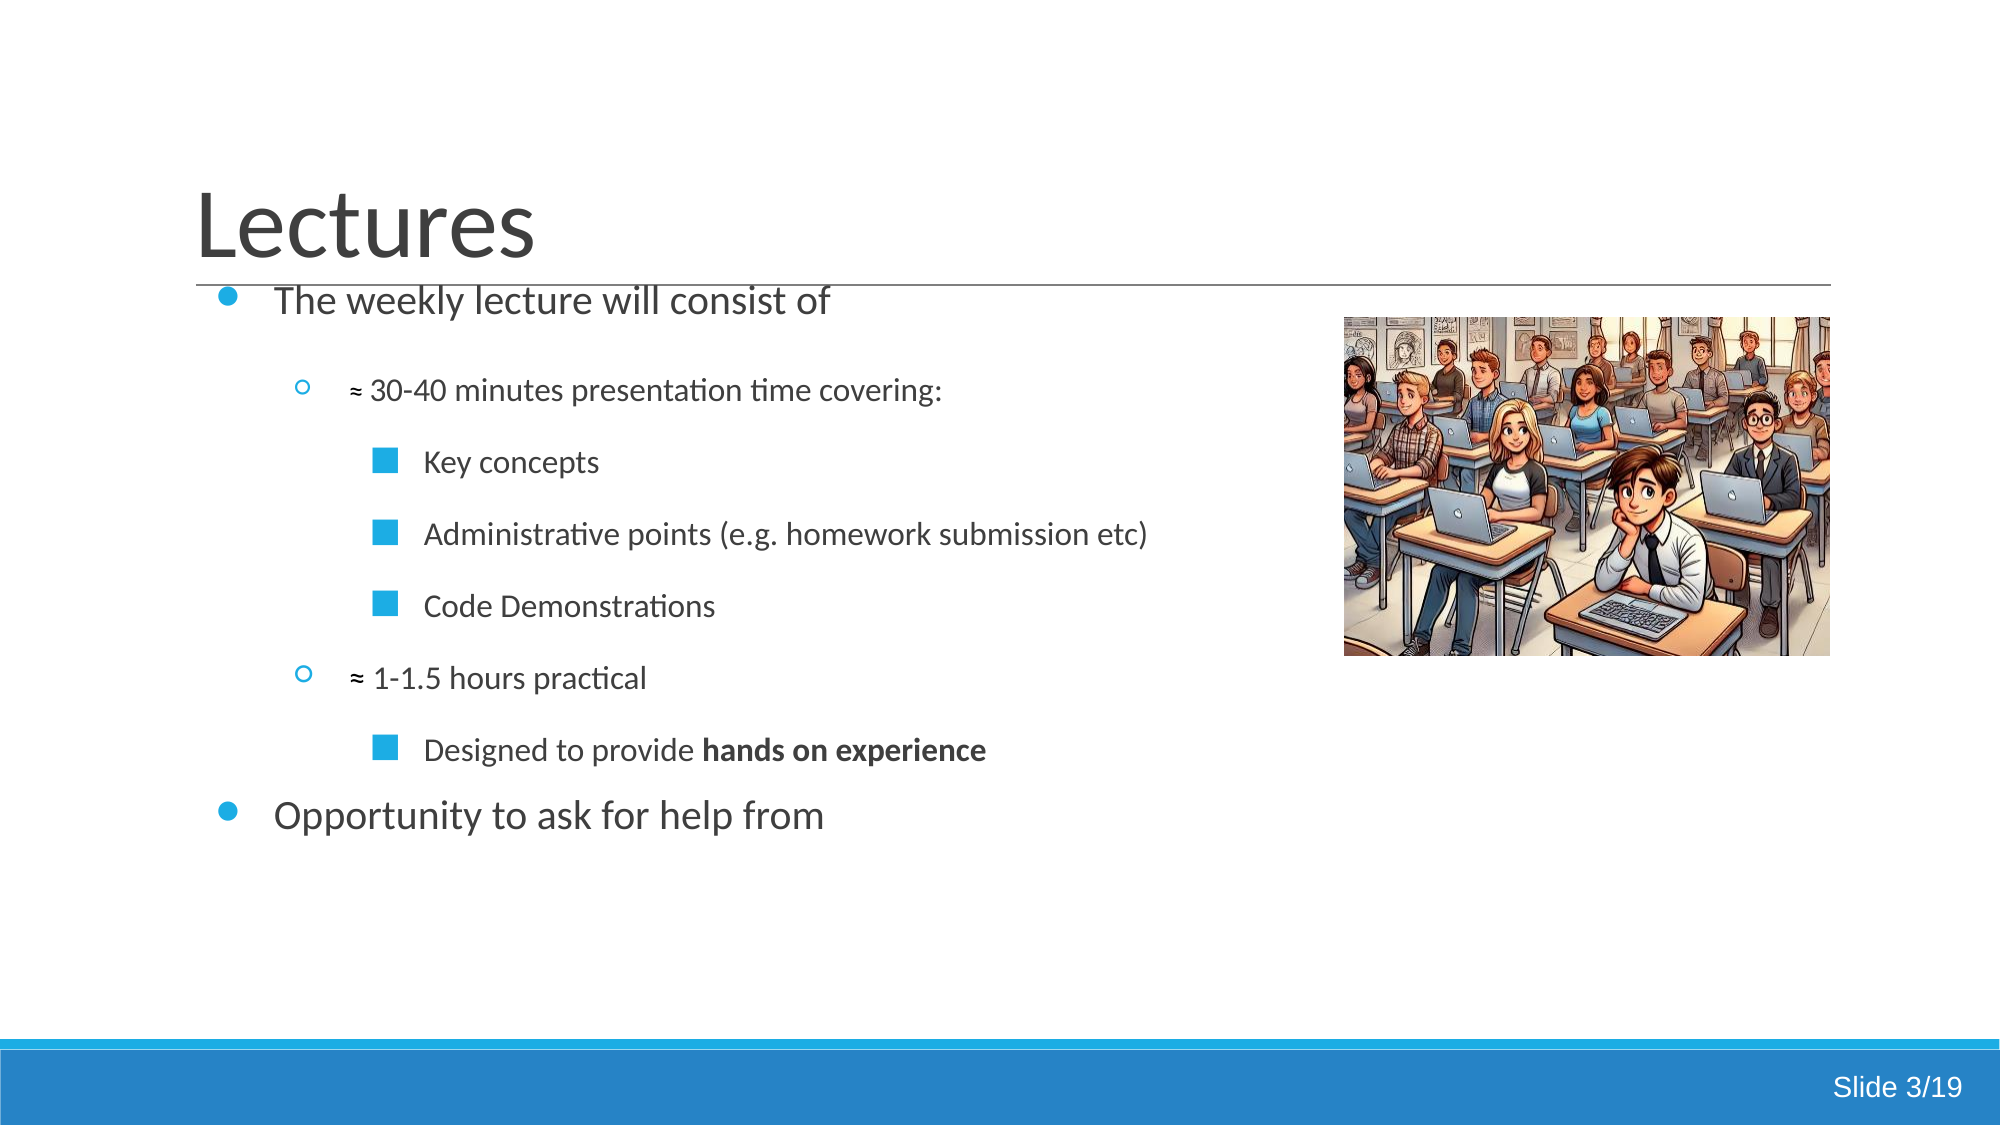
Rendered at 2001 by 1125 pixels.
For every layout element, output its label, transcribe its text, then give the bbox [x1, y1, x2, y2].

text_box The weekly lecture will consist of ≈ 30-40 minutes presentation time covering: Key concepts Administrative points (e.g. homework submission etc) Code Demonstrations ≈ 1-1.5 hours practical Designed to provide hands on experience Opportunity to ask for help from [198, 270, 1327, 856]
text_box Slide 3/19 [1817, 1053, 2000, 1125]
title Lectures [180, 47, 1830, 285]
picture [1343, 316, 1831, 656]
